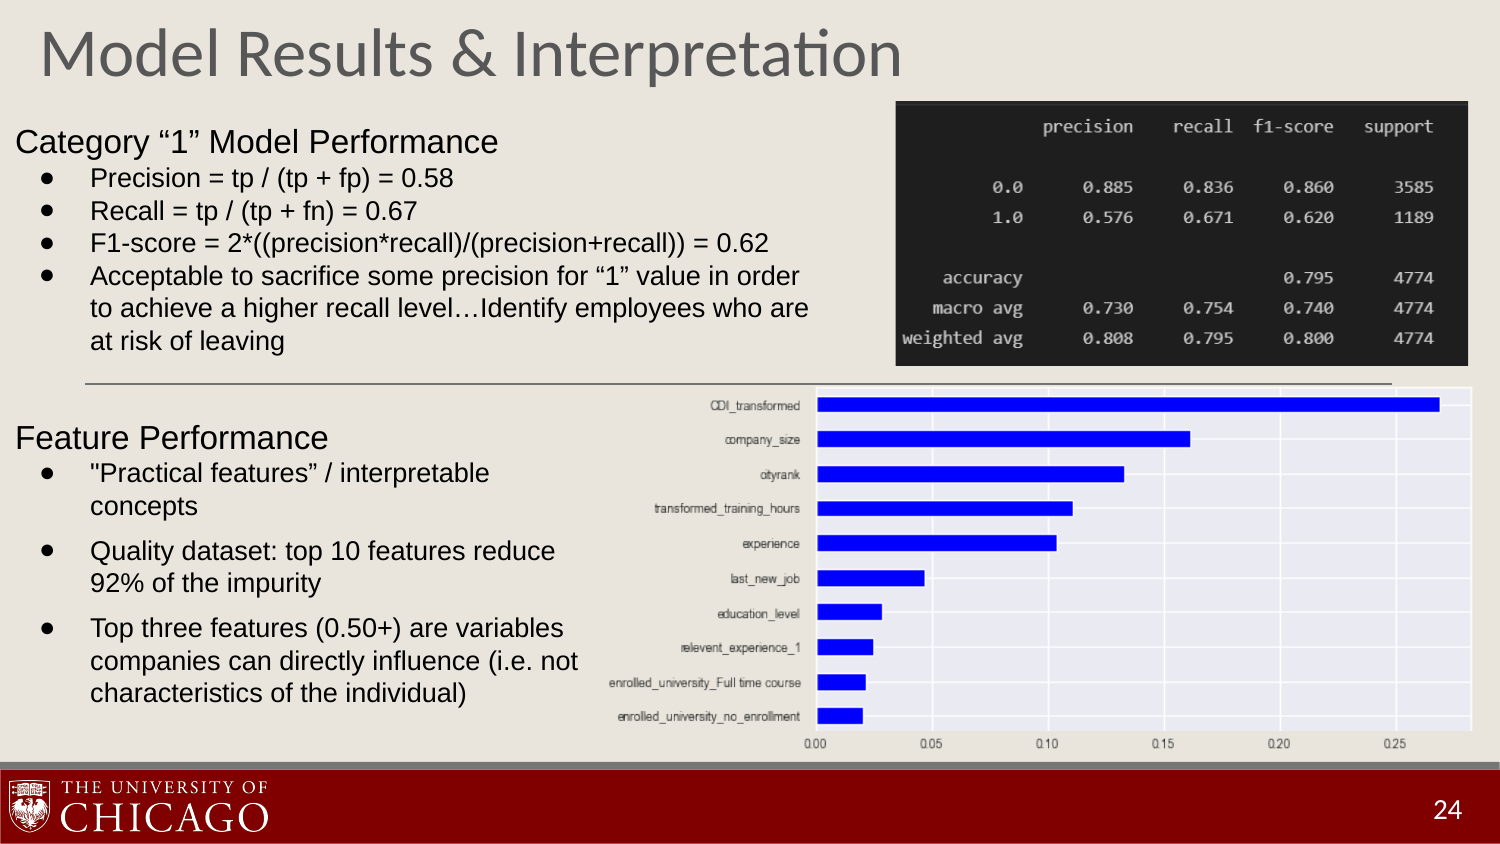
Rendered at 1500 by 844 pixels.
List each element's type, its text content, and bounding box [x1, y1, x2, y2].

text_box Feature Performance "Practical features” / interpretable concepts Quality dataset: top 10 features reduce 92% of the impurity Top three features (0.50+) are variables companies can directly influence (i.e. not characteristics of the individual) [0, 400, 594, 716]
picture [895, 100, 1469, 367]
text_box Model Results & Interpretation [28, 1, 1400, 97]
slide_number 24 [1395, 773, 1500, 844]
picture [9, 780, 268, 833]
picture [599, 376, 1481, 755]
text_box Category “1” Model Performance Precision = tp / (tp + fp) = 0.58 Recall = tp / (tp + fn) = 0.67 F1-score = 2*((precision*recall)/(precision+recall)) = 0.62 Acceptable to sacrifice some precision for “1” value in order to achieve a higher recall level…Identify employees who are at risk of leaving [0, 105, 839, 397]
